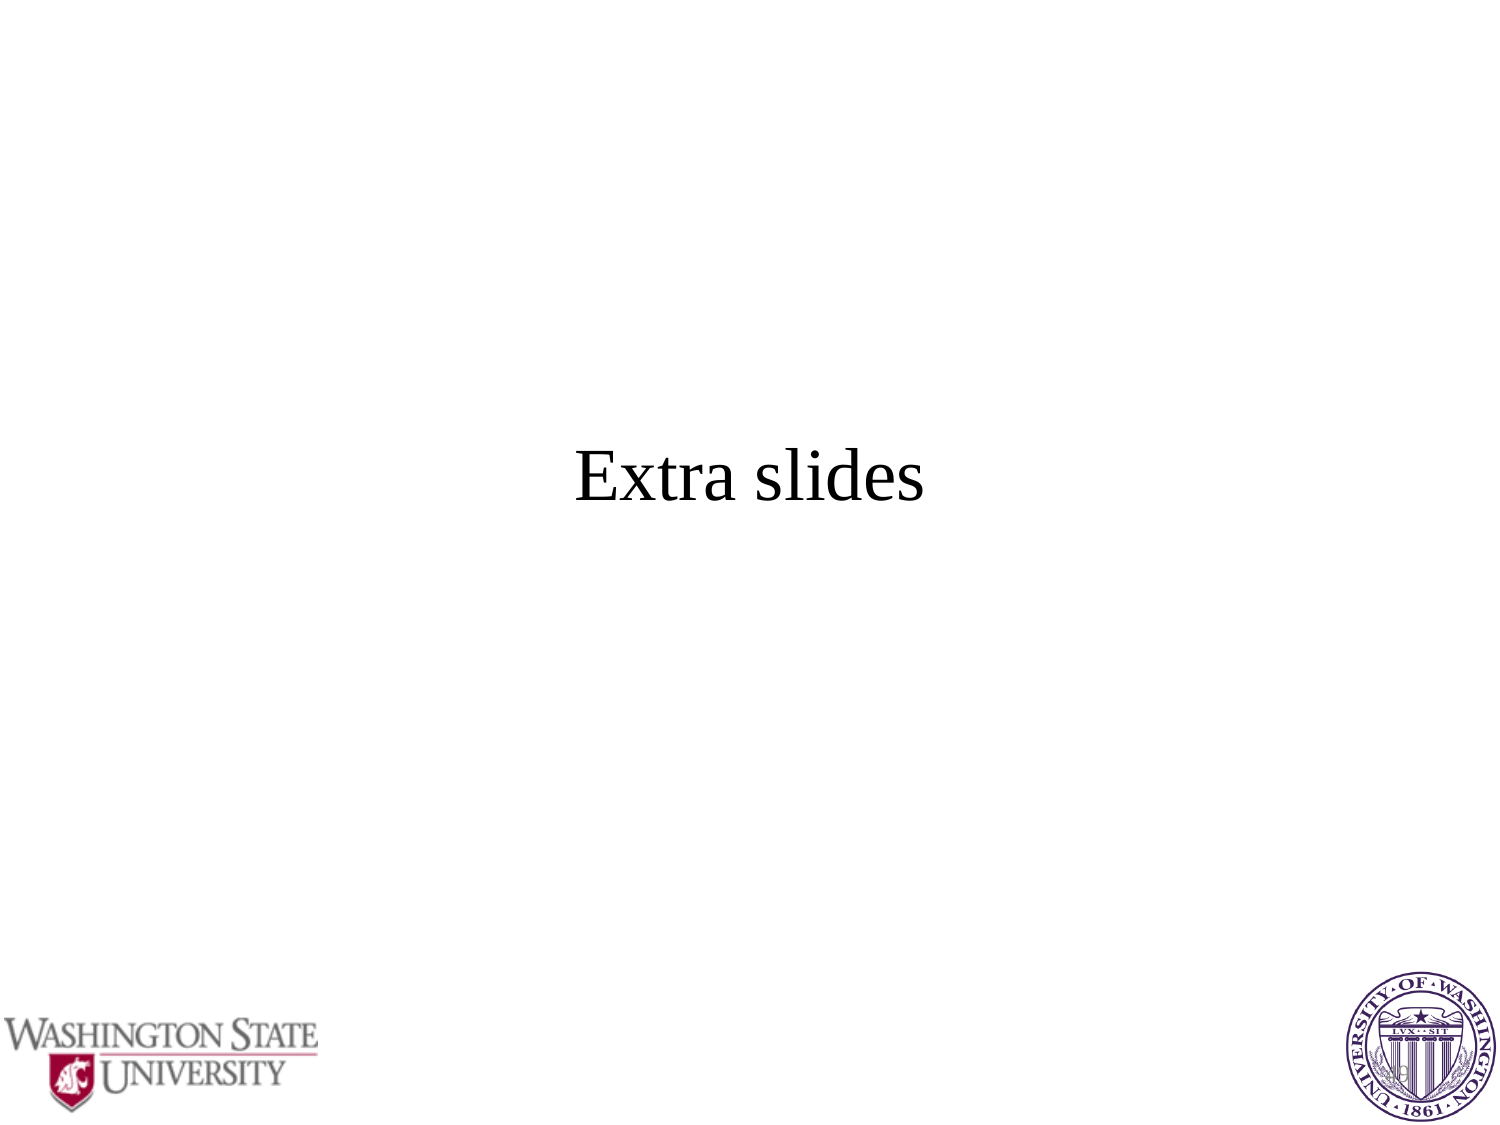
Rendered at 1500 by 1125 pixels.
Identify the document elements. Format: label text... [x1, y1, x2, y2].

picture [1340, 968, 1500, 1124]
picture [4, 1007, 318, 1124]
slide_number 49 [1074, 1042, 1425, 1103]
title Extra slides [112, 349, 1388, 591]
